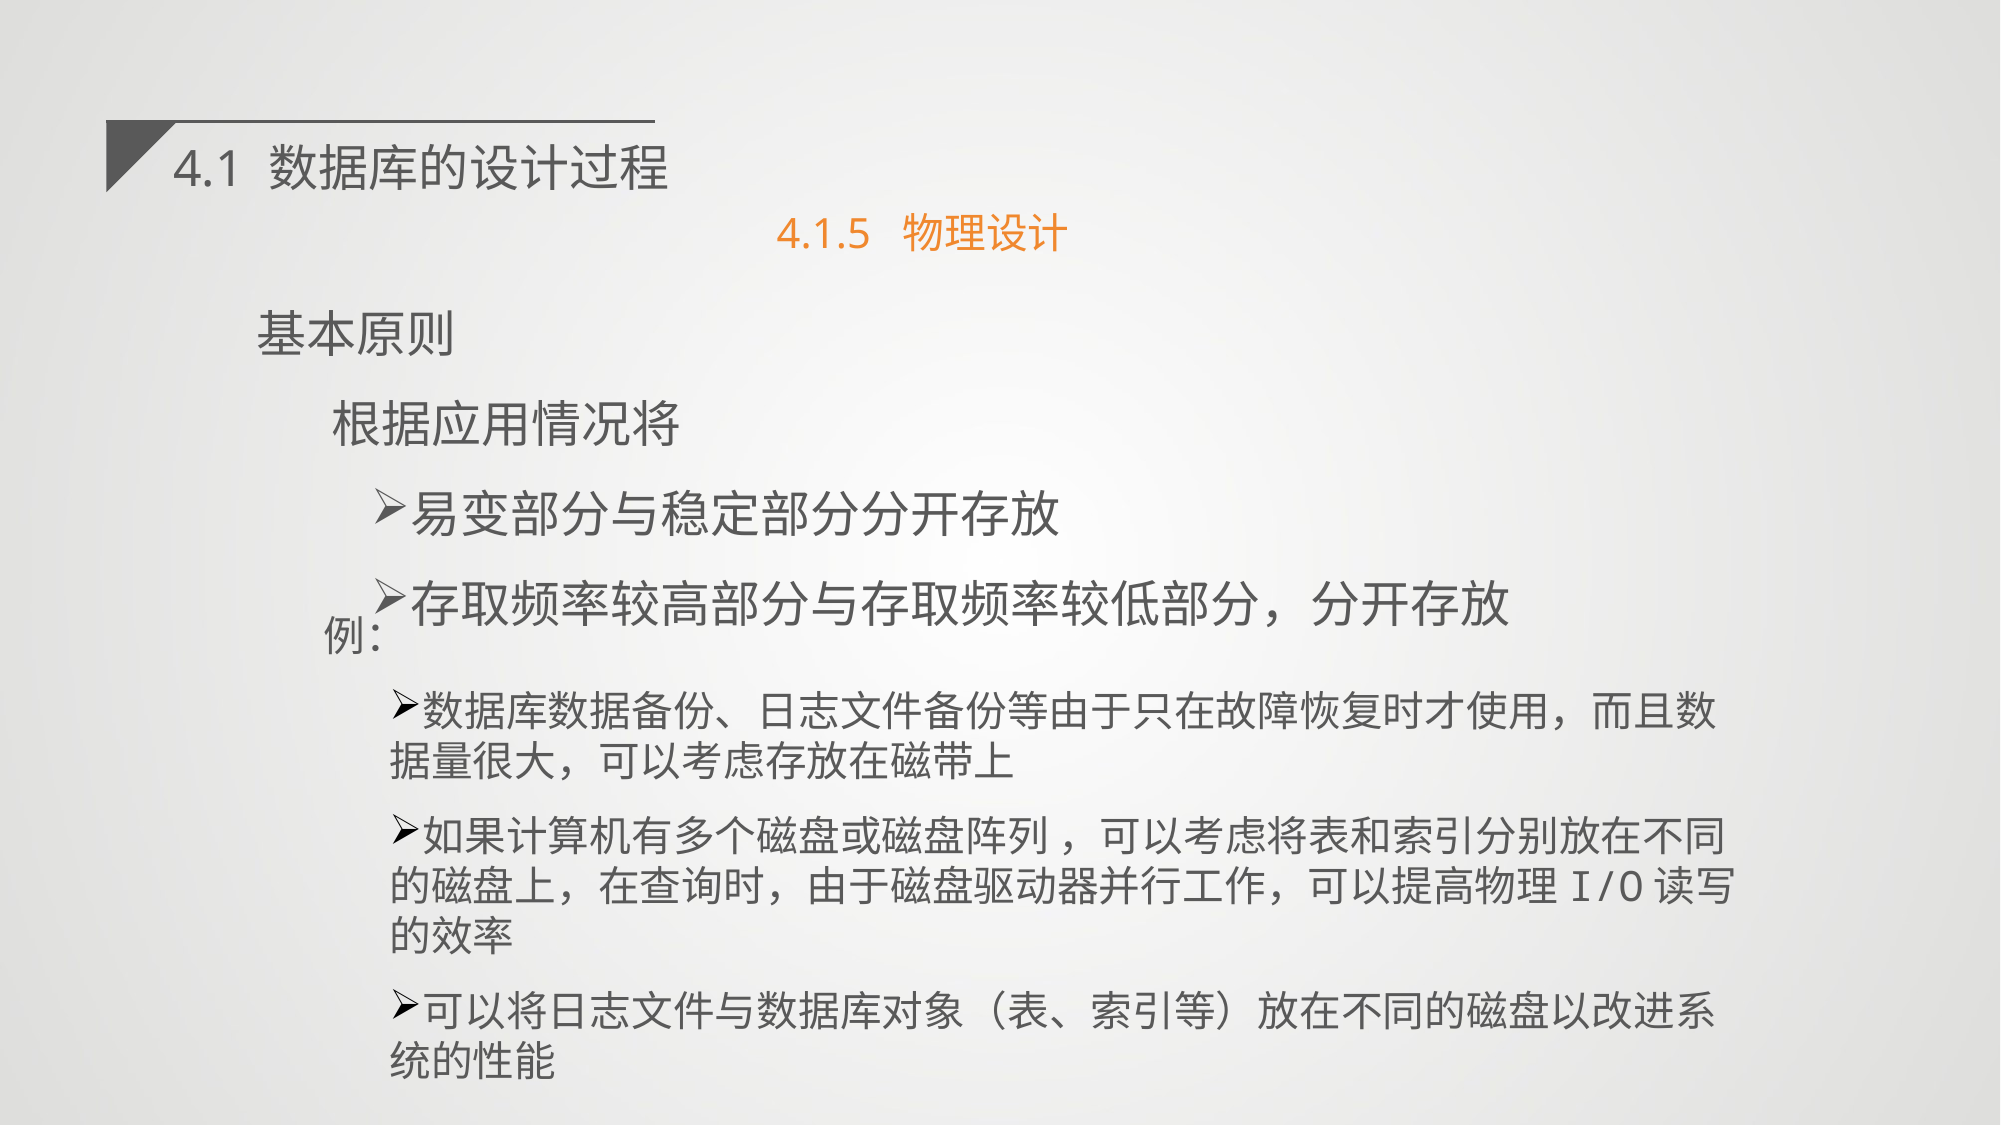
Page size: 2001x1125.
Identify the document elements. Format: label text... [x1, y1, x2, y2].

text_box 4.1.5 物理设计 [761, 174, 1085, 264]
text_box 4.1 数据库的设计过程 [158, 103, 752, 230]
text_box 例： 数据库数据备份、日志文件备份等由于只在故障恢复时才使用，而且数据量很大，可以考虑存放在磁带上 如果计算机有多个磁盘或磁盘阵列 ，可以考虑将表和索引分别放在不同的磁盘上，在查询时，由于磁盘驱动器并行工作，可以提高物理I/O读写的效率 可以将日志文件与数据库对象（表、索引等）放在不同的磁盘以改进系统的性能 [187, 601, 1771, 1125]
text_box [105, 120, 178, 195]
picture [0, 0, 2001, 1125]
text_box 基本原则 根据应用情况将 易变部分与稳定部分分开存放 存取频率较高部分与存取频率较低部分，分开存放 [241, 265, 1759, 601]
